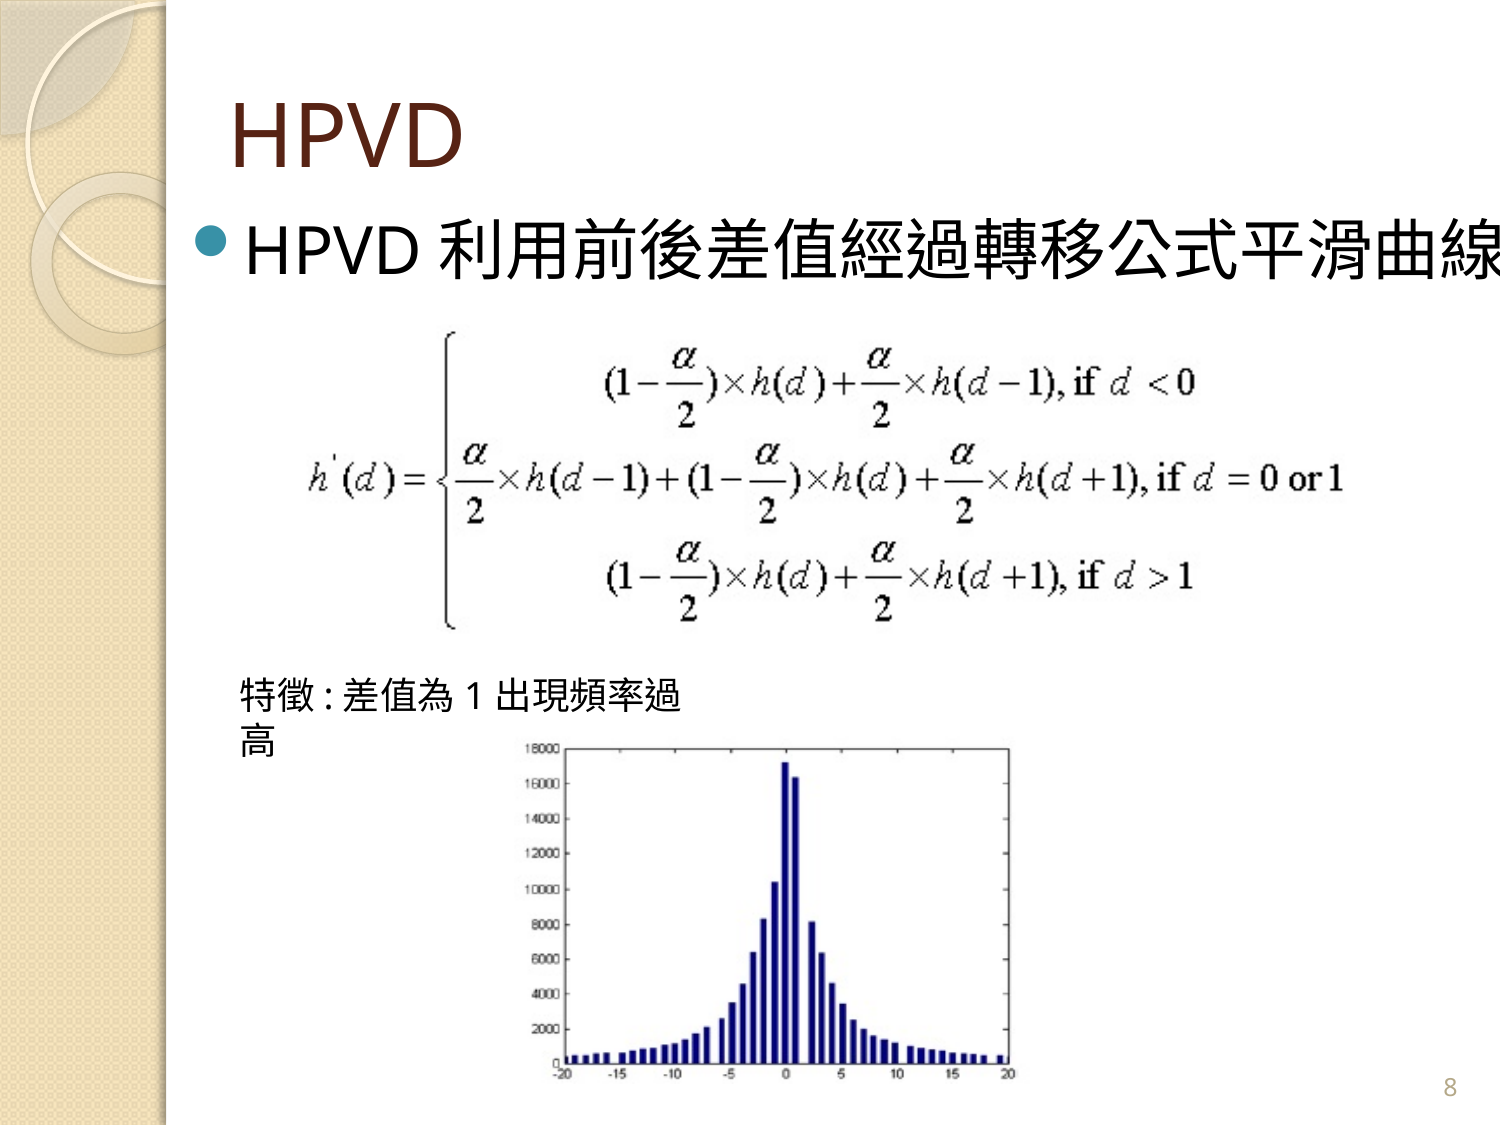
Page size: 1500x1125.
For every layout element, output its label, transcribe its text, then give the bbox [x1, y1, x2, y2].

slide_number 8 [1413, 1034, 1488, 1113]
list HPVD利用前後差值經過轉移公式平滑曲線 [162, 200, 1500, 313]
title HPVD [212, 37, 1443, 200]
picture [274, 324, 1353, 638]
picture [487, 725, 1051, 1084]
text_box 特徵:差值為1出現頻率過高 [225, 664, 725, 770]
